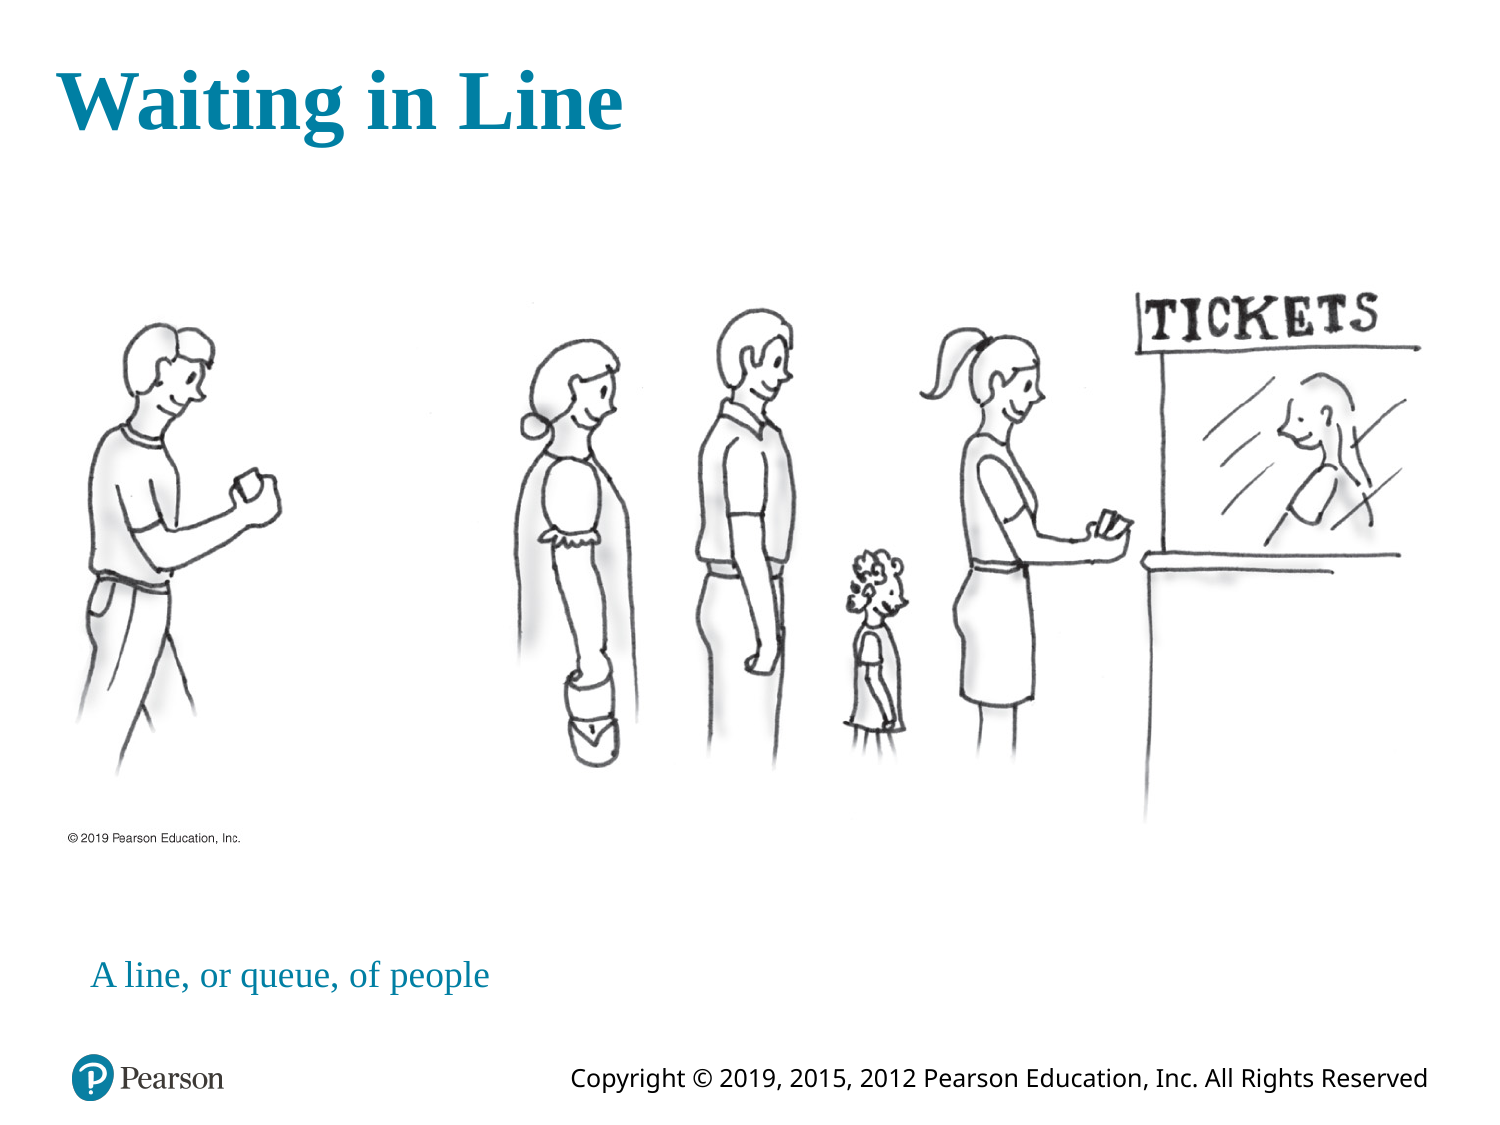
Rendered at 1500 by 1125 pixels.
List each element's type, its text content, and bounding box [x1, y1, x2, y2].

picture [62, 276, 1438, 849]
picture [72, 1087, 83, 1101]
picture [98, 1054, 224, 1101]
picture [72, 1054, 88, 1070]
list A line, or queue, of people [74, 924, 1426, 1011]
picture [80, 1063, 106, 1088]
title Waiting in Line [40, 29, 1438, 163]
